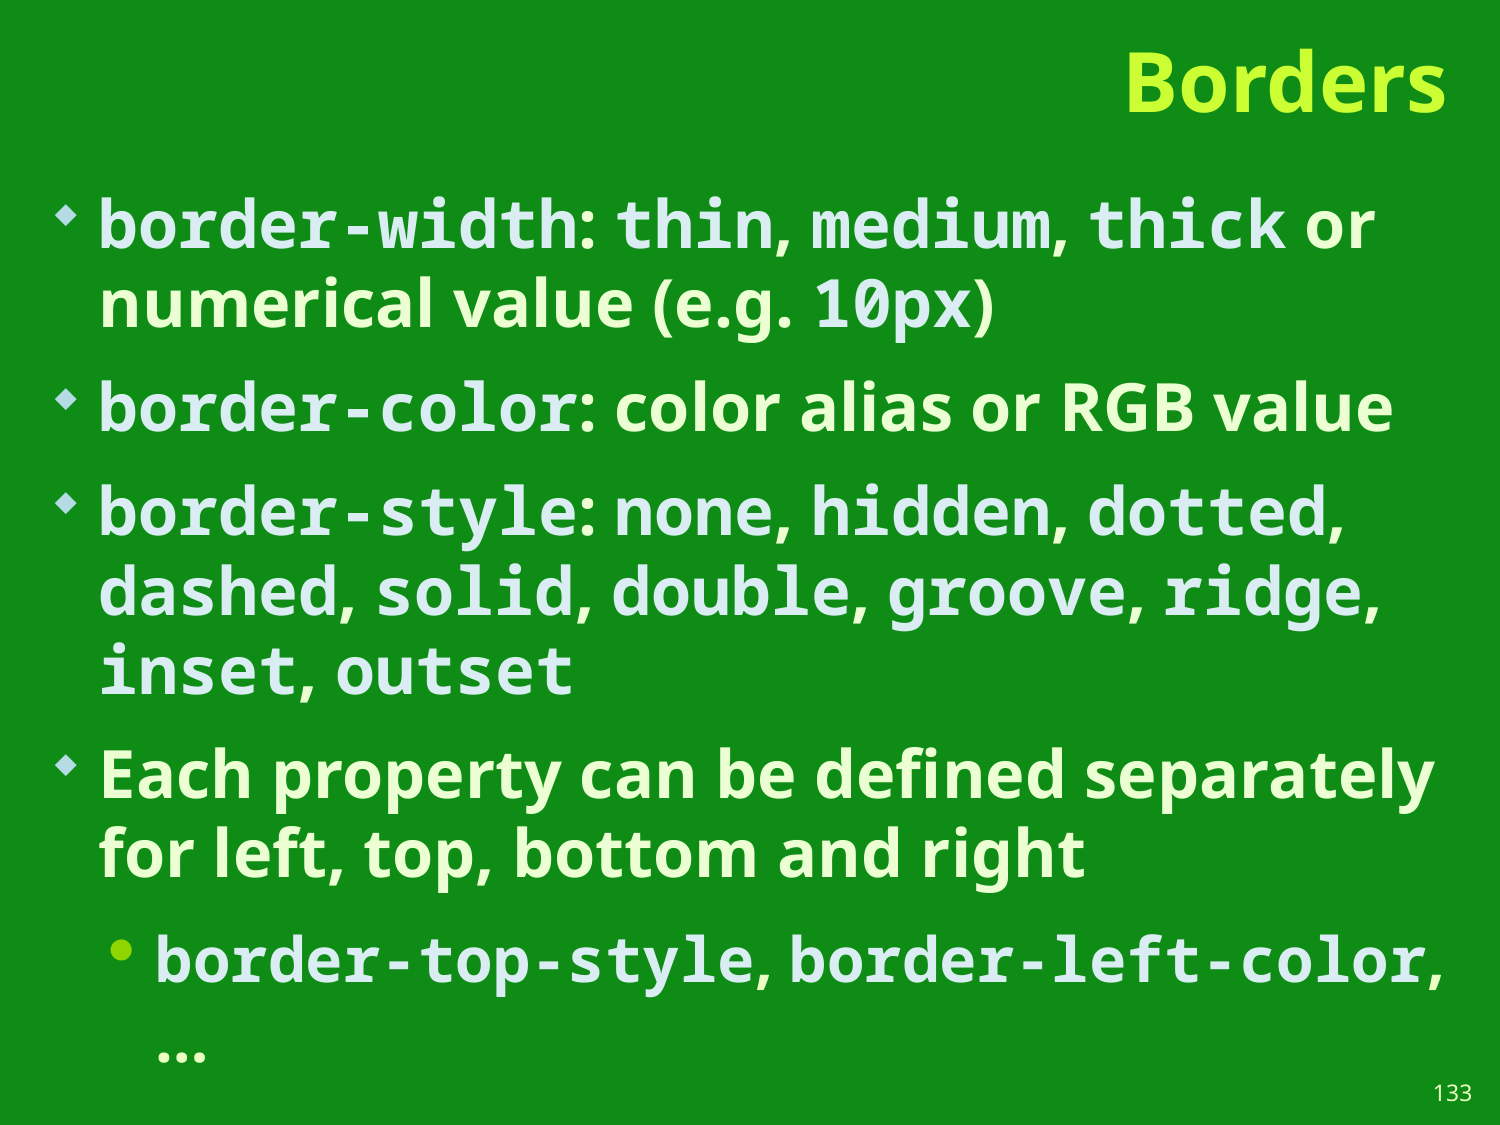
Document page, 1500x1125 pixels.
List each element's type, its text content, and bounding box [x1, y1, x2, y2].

list border-width: thin, medium, thick or numerical value (e.g. 10px) border-color: color alias or RGB value border-style: none, hidden, dotted, dashed, solid, double, groove, ridge, inset, outset Each property can be defined separately for left, top, bottom and right border-top-style, border-left-color, … [37, 174, 1463, 1100]
title Borders [300, 12, 1463, 163]
slide_number 133 [1412, 1074, 1488, 1113]
